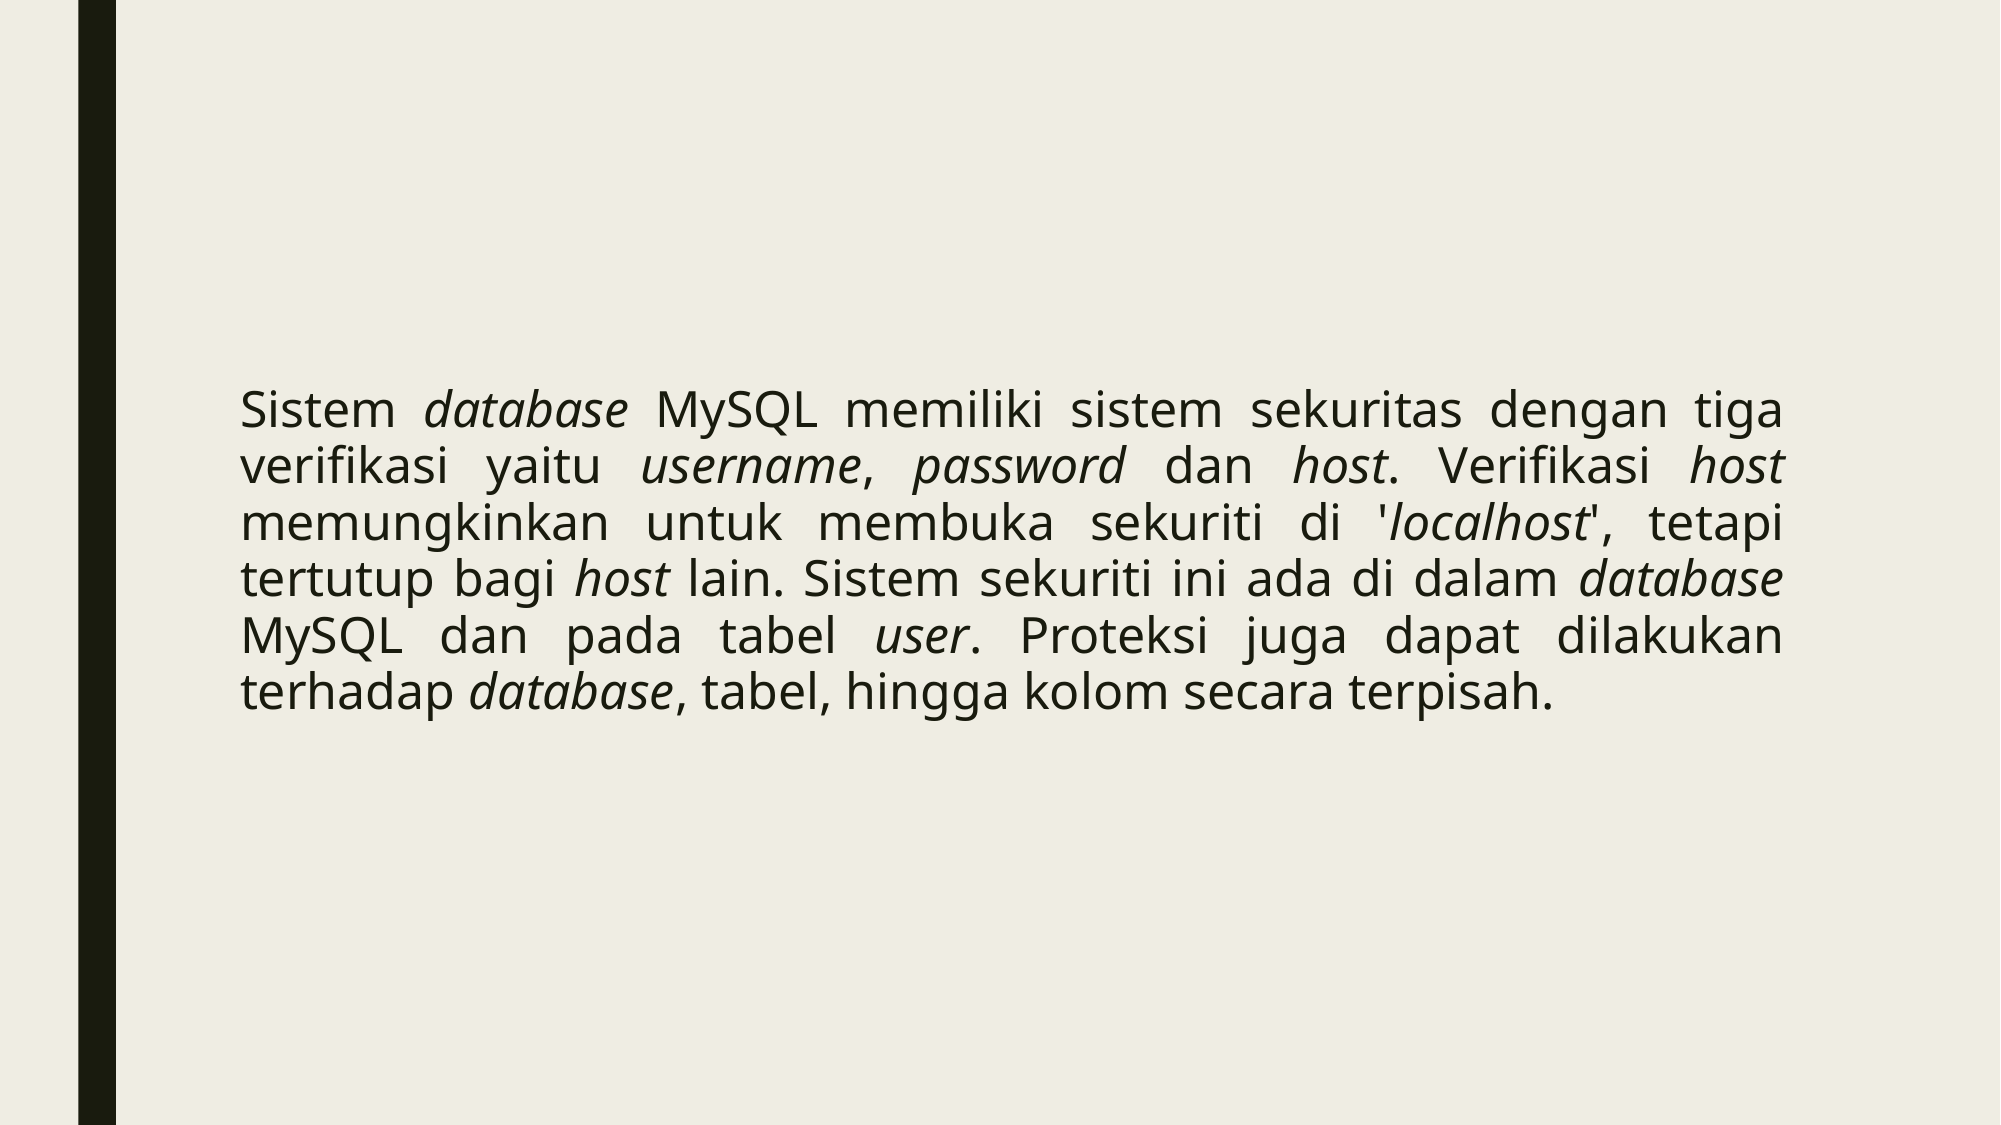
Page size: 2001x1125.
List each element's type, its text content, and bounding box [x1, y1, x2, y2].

list Sistem database MySQL memiliki sistem sekuritas dengan tiga verifikasi yaitu username, password dan host. Verifikasi host memungkinkan untuk membuka sekuriti di 'localhost', tetapi tertutup bagi host lain. Sistem sekuriti ini ada di dalam database MySQL dan pada tabel user. Proteksi juga dapat dilakukan terhadap database, tabel, hingga kolom secara terpisah. [225, 375, 1800, 963]
